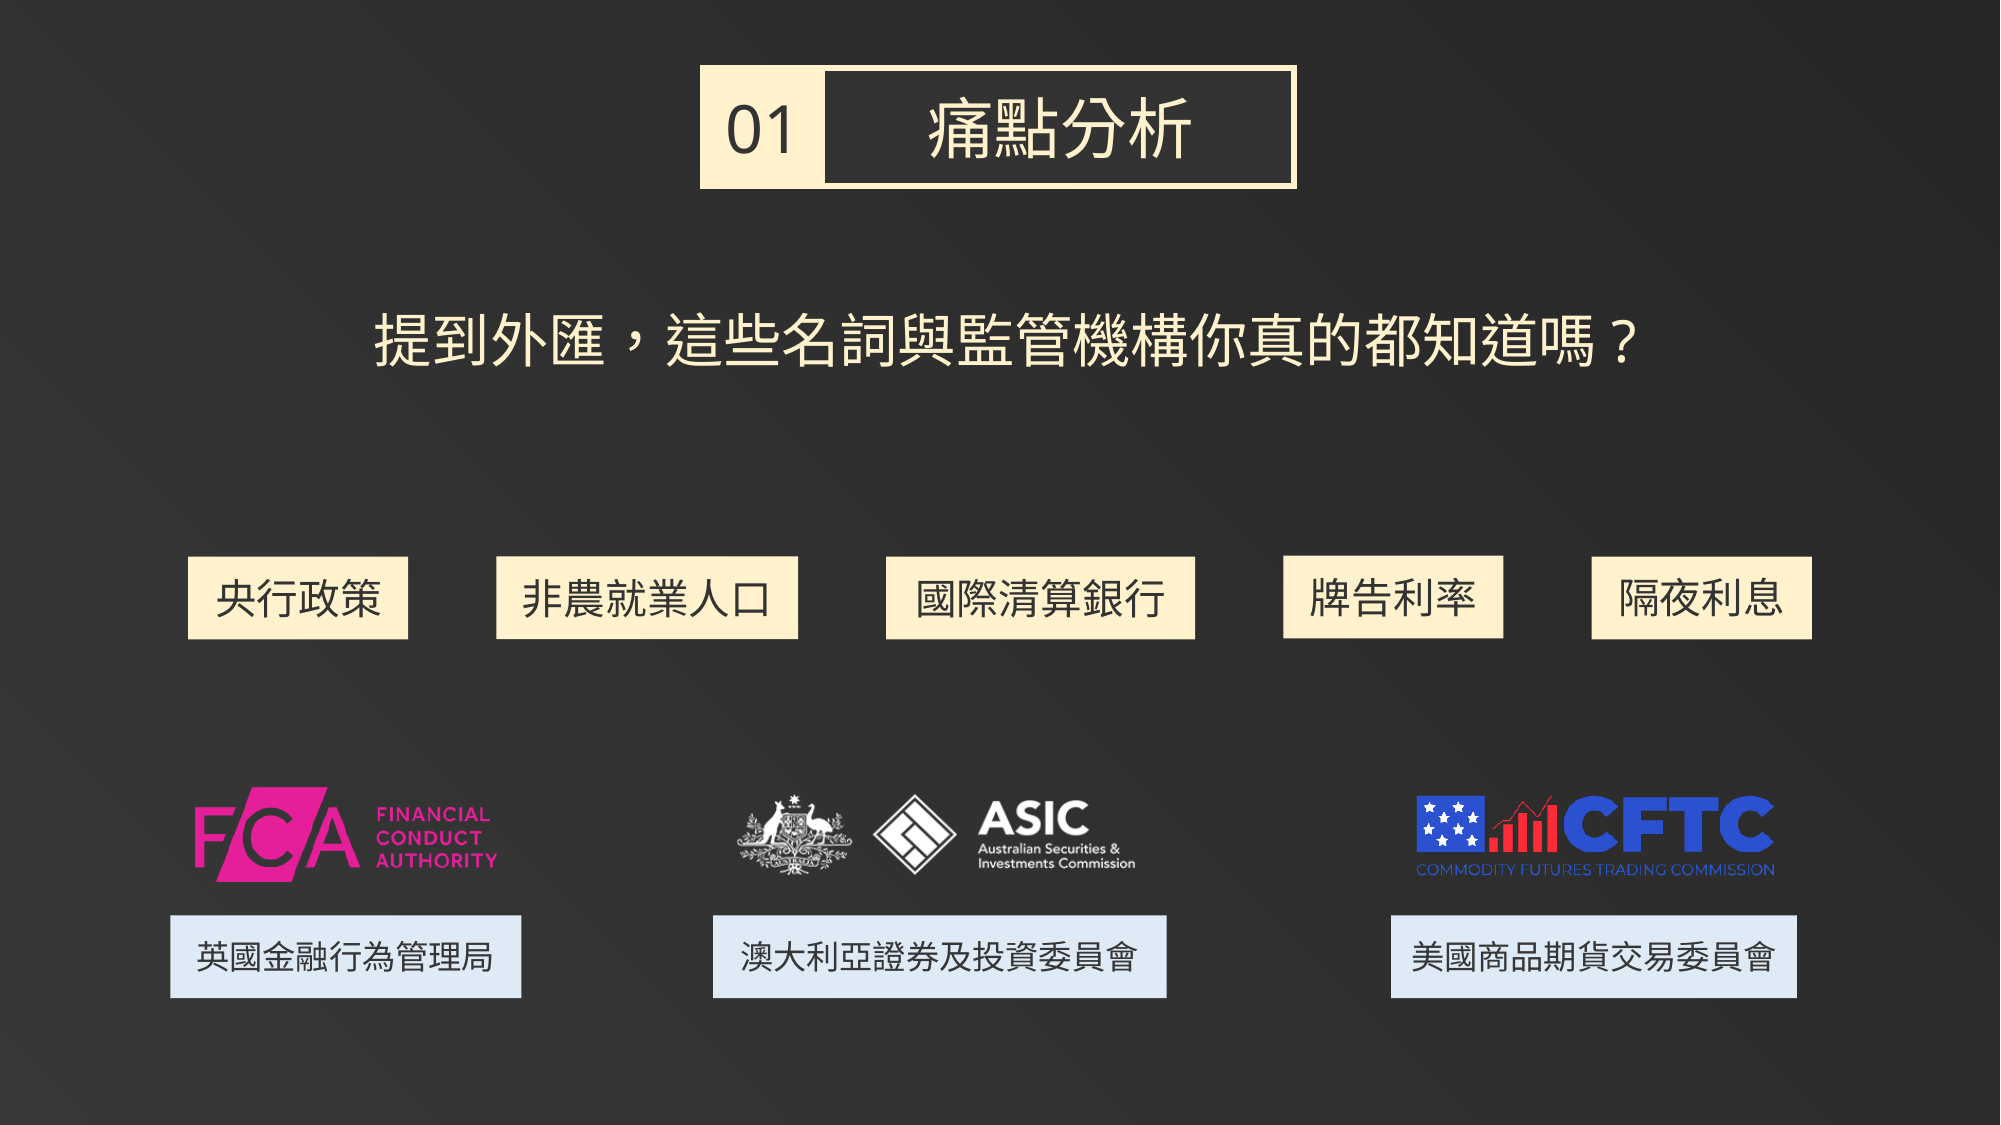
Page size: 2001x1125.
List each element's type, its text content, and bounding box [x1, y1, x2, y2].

text_box 01 [710, 79, 817, 175]
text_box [188, 555, 1812, 640]
text_box [0, 0, 2000, 1125]
text_box 痛點分析 [912, 79, 1210, 175]
text_box [702, 67, 821, 187]
text_box 提到外匯，這些名詞與監管機構你真的都知道嗎? [184, 296, 1827, 382]
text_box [165, 781, 1797, 999]
text_box [821, 67, 1295, 187]
